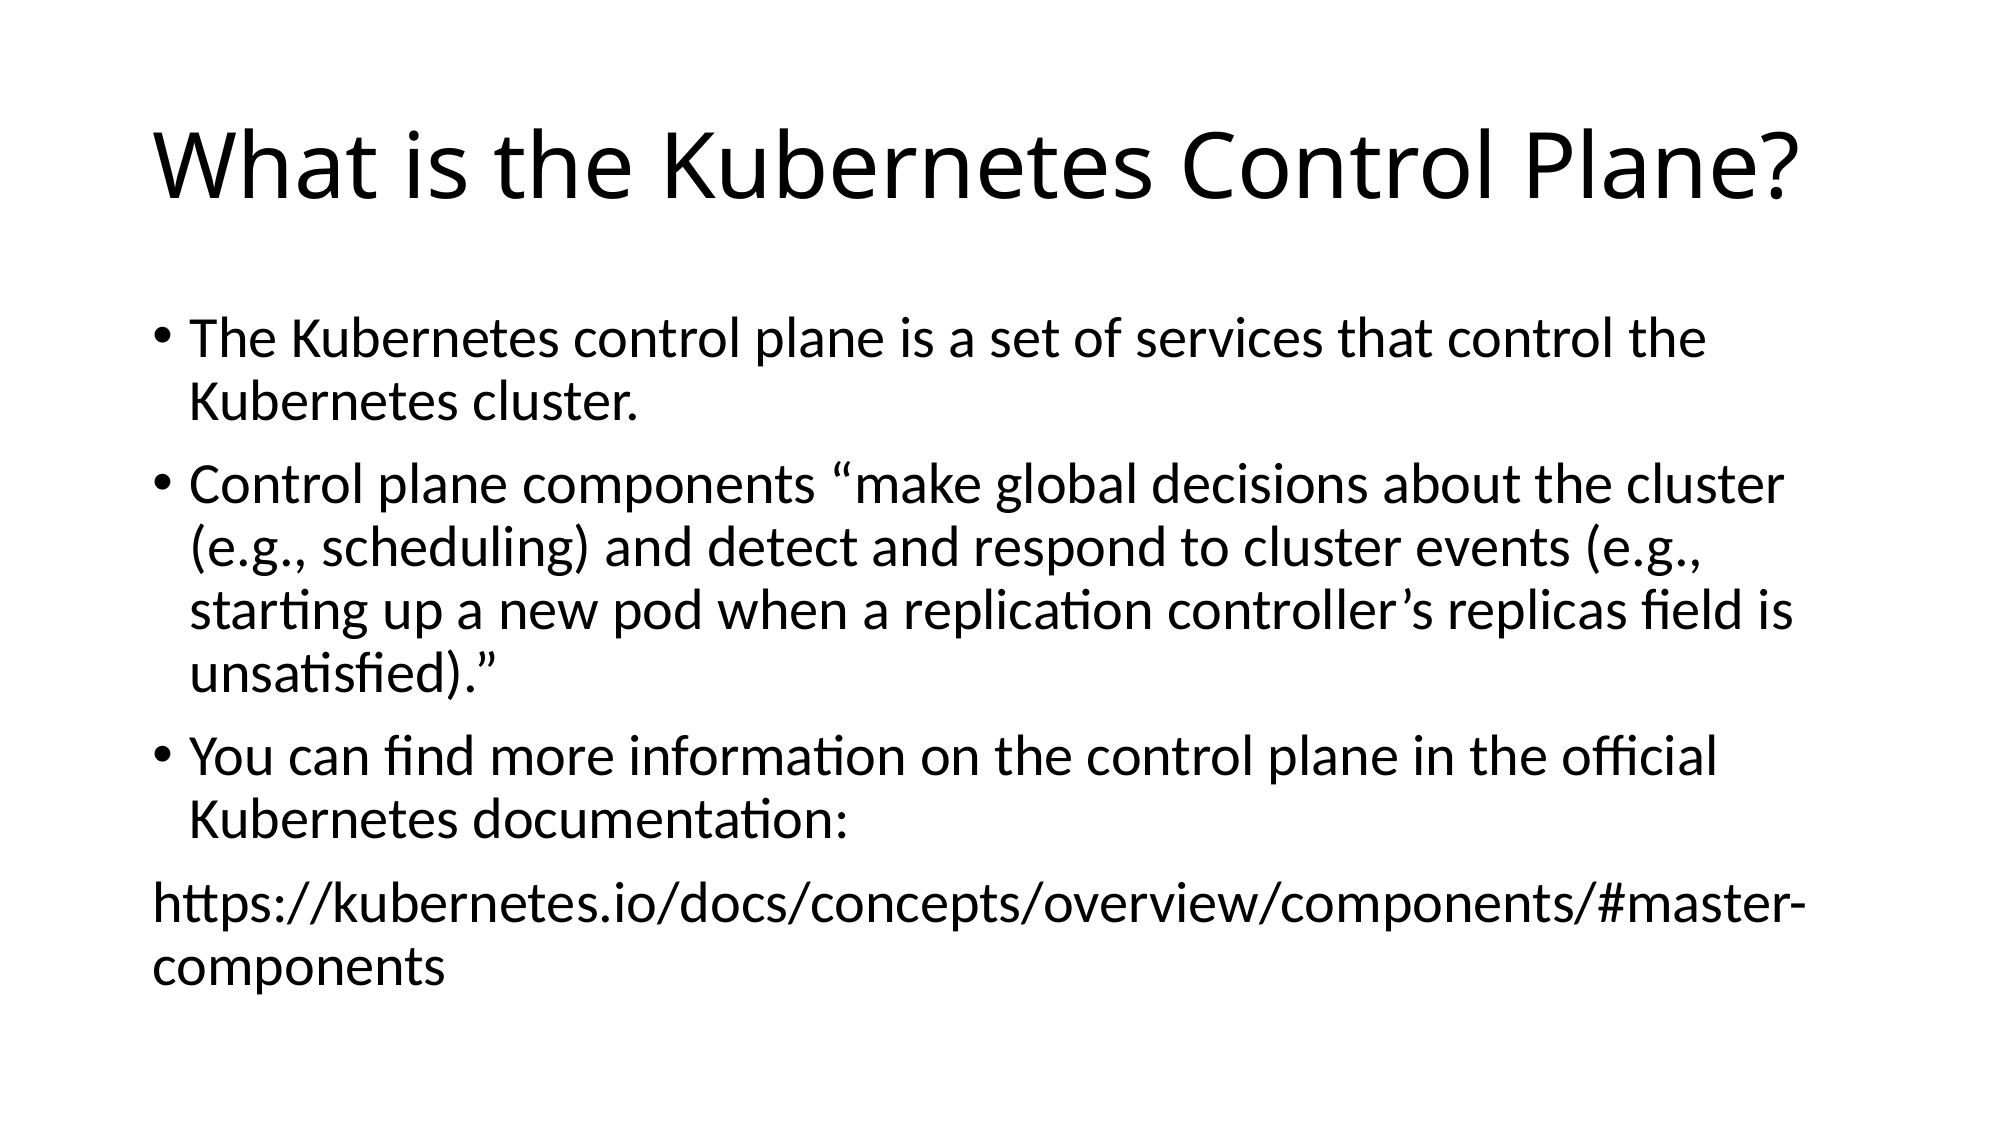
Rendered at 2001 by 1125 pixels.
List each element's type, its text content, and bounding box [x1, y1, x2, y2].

title What is the Kubernetes Control Plane? [137, 59, 1863, 278]
list The Kubernetes control plane is a set of services that control the Kubernetes cluster. Control plane components “make global decisions about the cluster (e.g., scheduling) and detect and respond to cluster events (e.g., starting up a new pod when a replication controller’s replicas field is unsatisfied).” You can find more information on the control plane in the official Kubernetes documentation: https://kubernetes.io/docs/concepts/overview/components/#master-components [137, 299, 1863, 1014]
